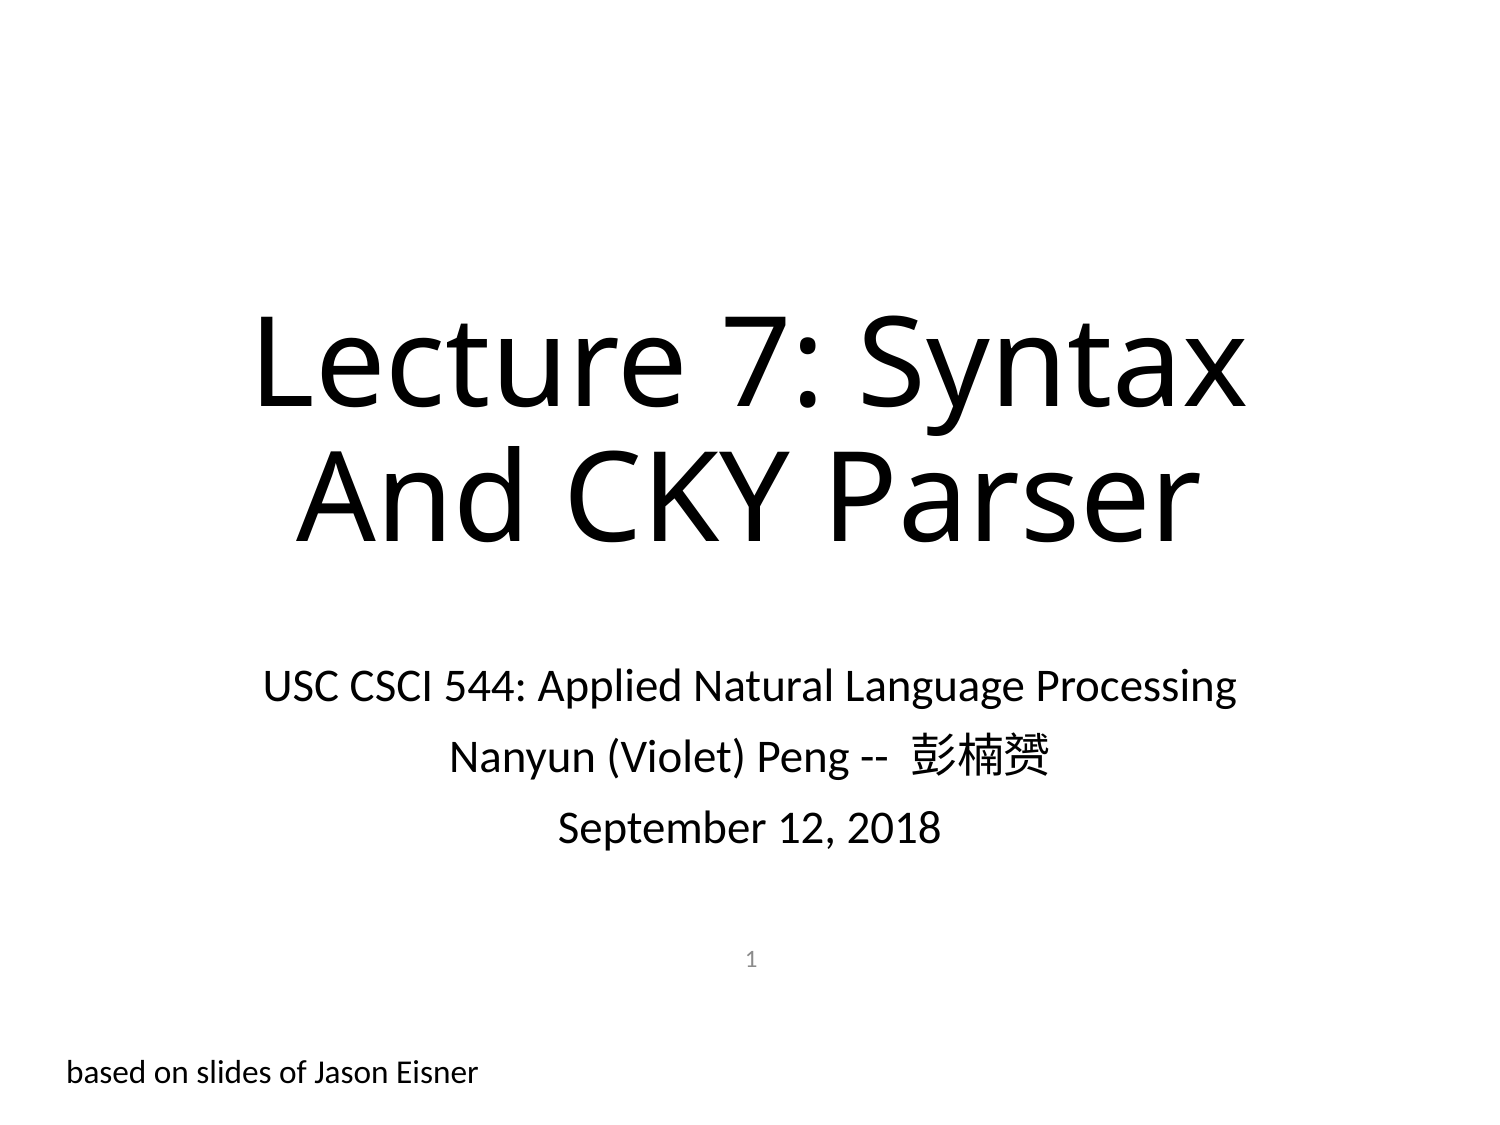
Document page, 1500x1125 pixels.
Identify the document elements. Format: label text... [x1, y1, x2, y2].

title Lecture 7: Syntax And CKY Parser [112, 184, 1388, 576]
slide_number 1 [739, 941, 760, 975]
subtitle USC CSCI 544: Applied Natural Language Processing Nanyun (Violet) Peng -- 彭楠赟 September 12, 2018 [187, 653, 1313, 863]
text_box based on slides of Jason Eisner [51, 1042, 495, 1098]
